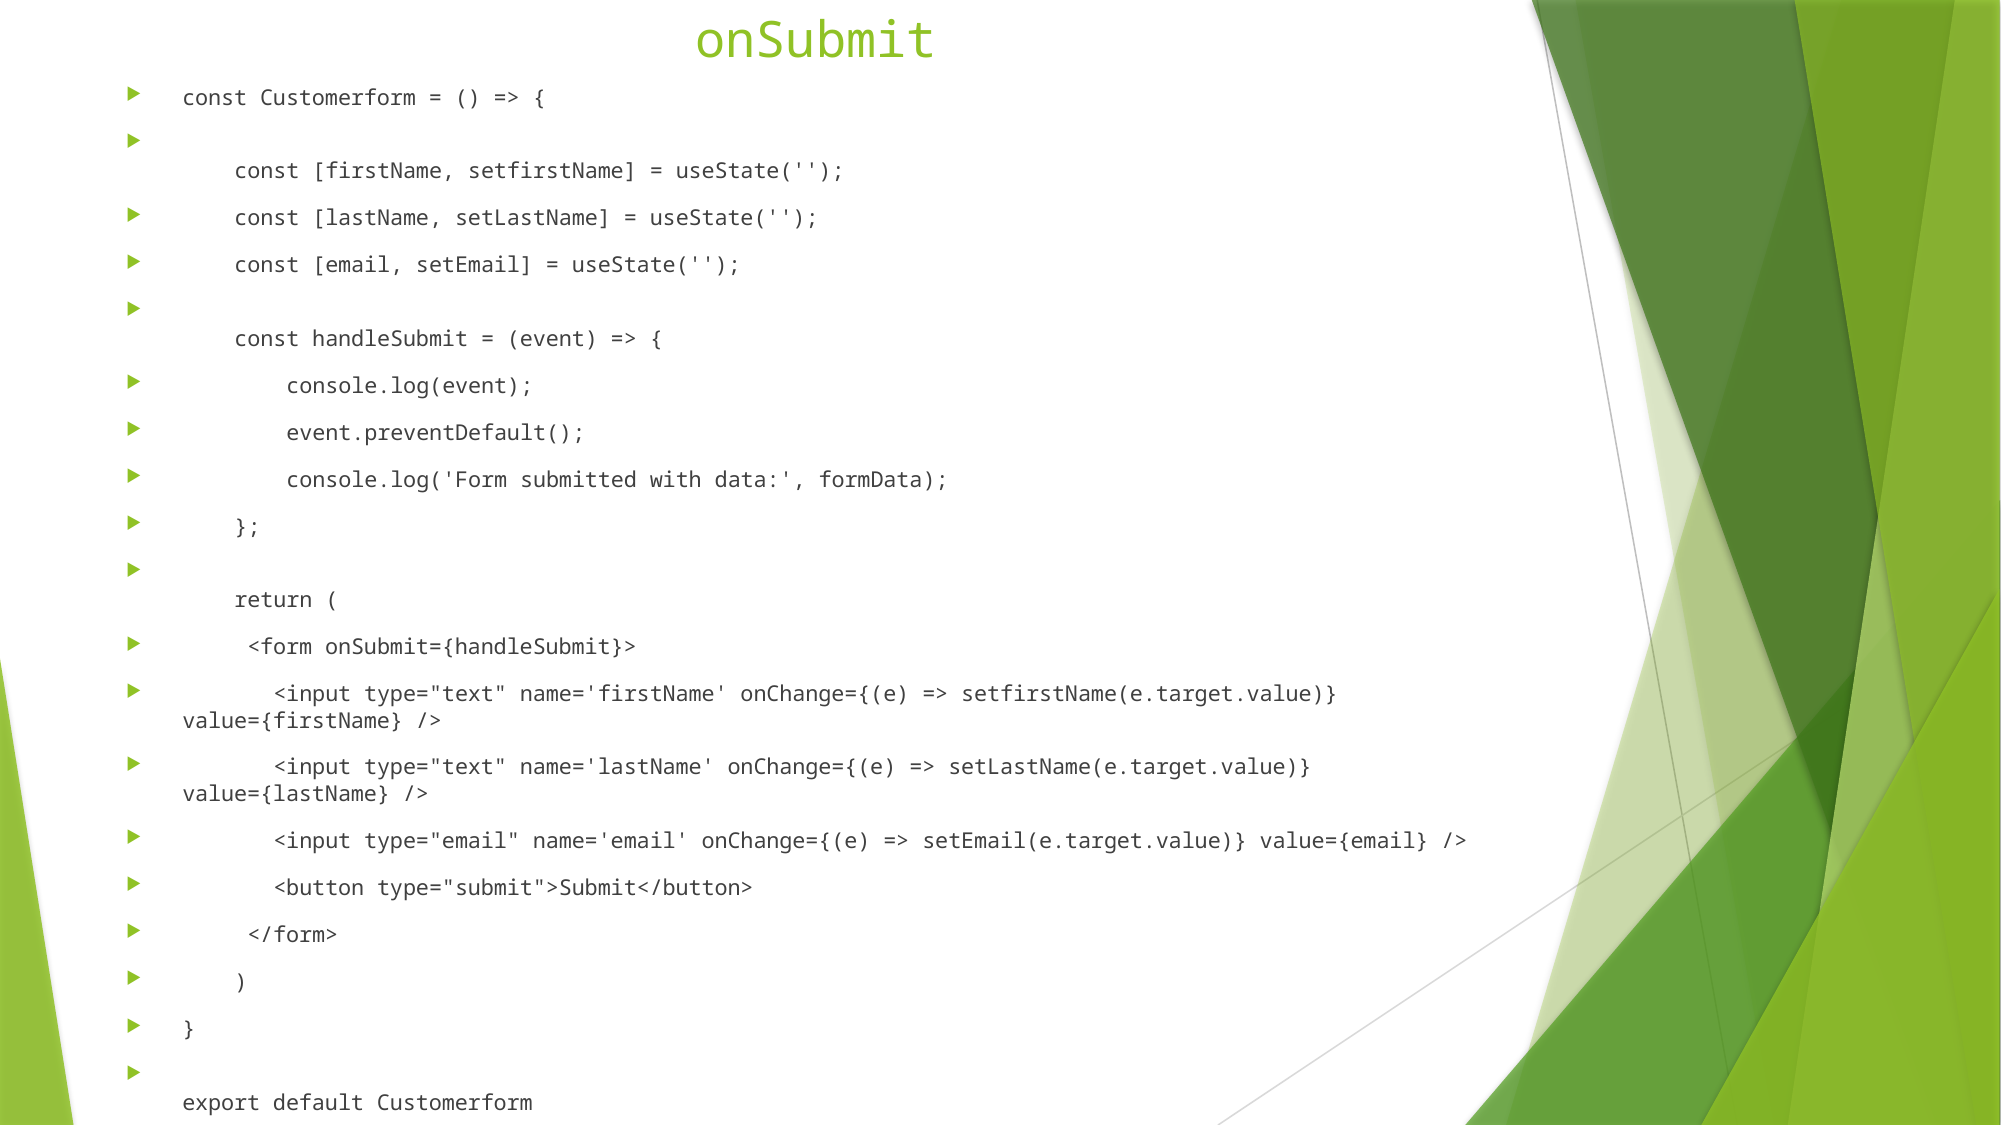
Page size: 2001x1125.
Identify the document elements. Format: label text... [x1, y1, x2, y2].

title onSubmit [111, 0, 1522, 76]
list const Customerform = () => { const [firstName, setfirstName] = useState(''); const [lastName, setLastName] = useState(''); const [email, setEmail] = useState(''); const handleSubmit = (event) => { console.log(event); event.preventDefault(); console.log('Form submitted with data:', formData); }; return ( <form onSubmit={handleSubmit}> <input type="text" name='firstName' onChange={(e) => setfirstName(e.target.value)} value={firstName} /> <input type="text" name='lastName' onChange={(e) => setLastName(e.target.value)} value={lastName} /> <input type="email" name='email' onChange={(e) => setEmail(e.target.value)} value={email} /> <button type="submit">Submit</button> </form> ) } export default Customerform [111, 76, 1522, 1125]
